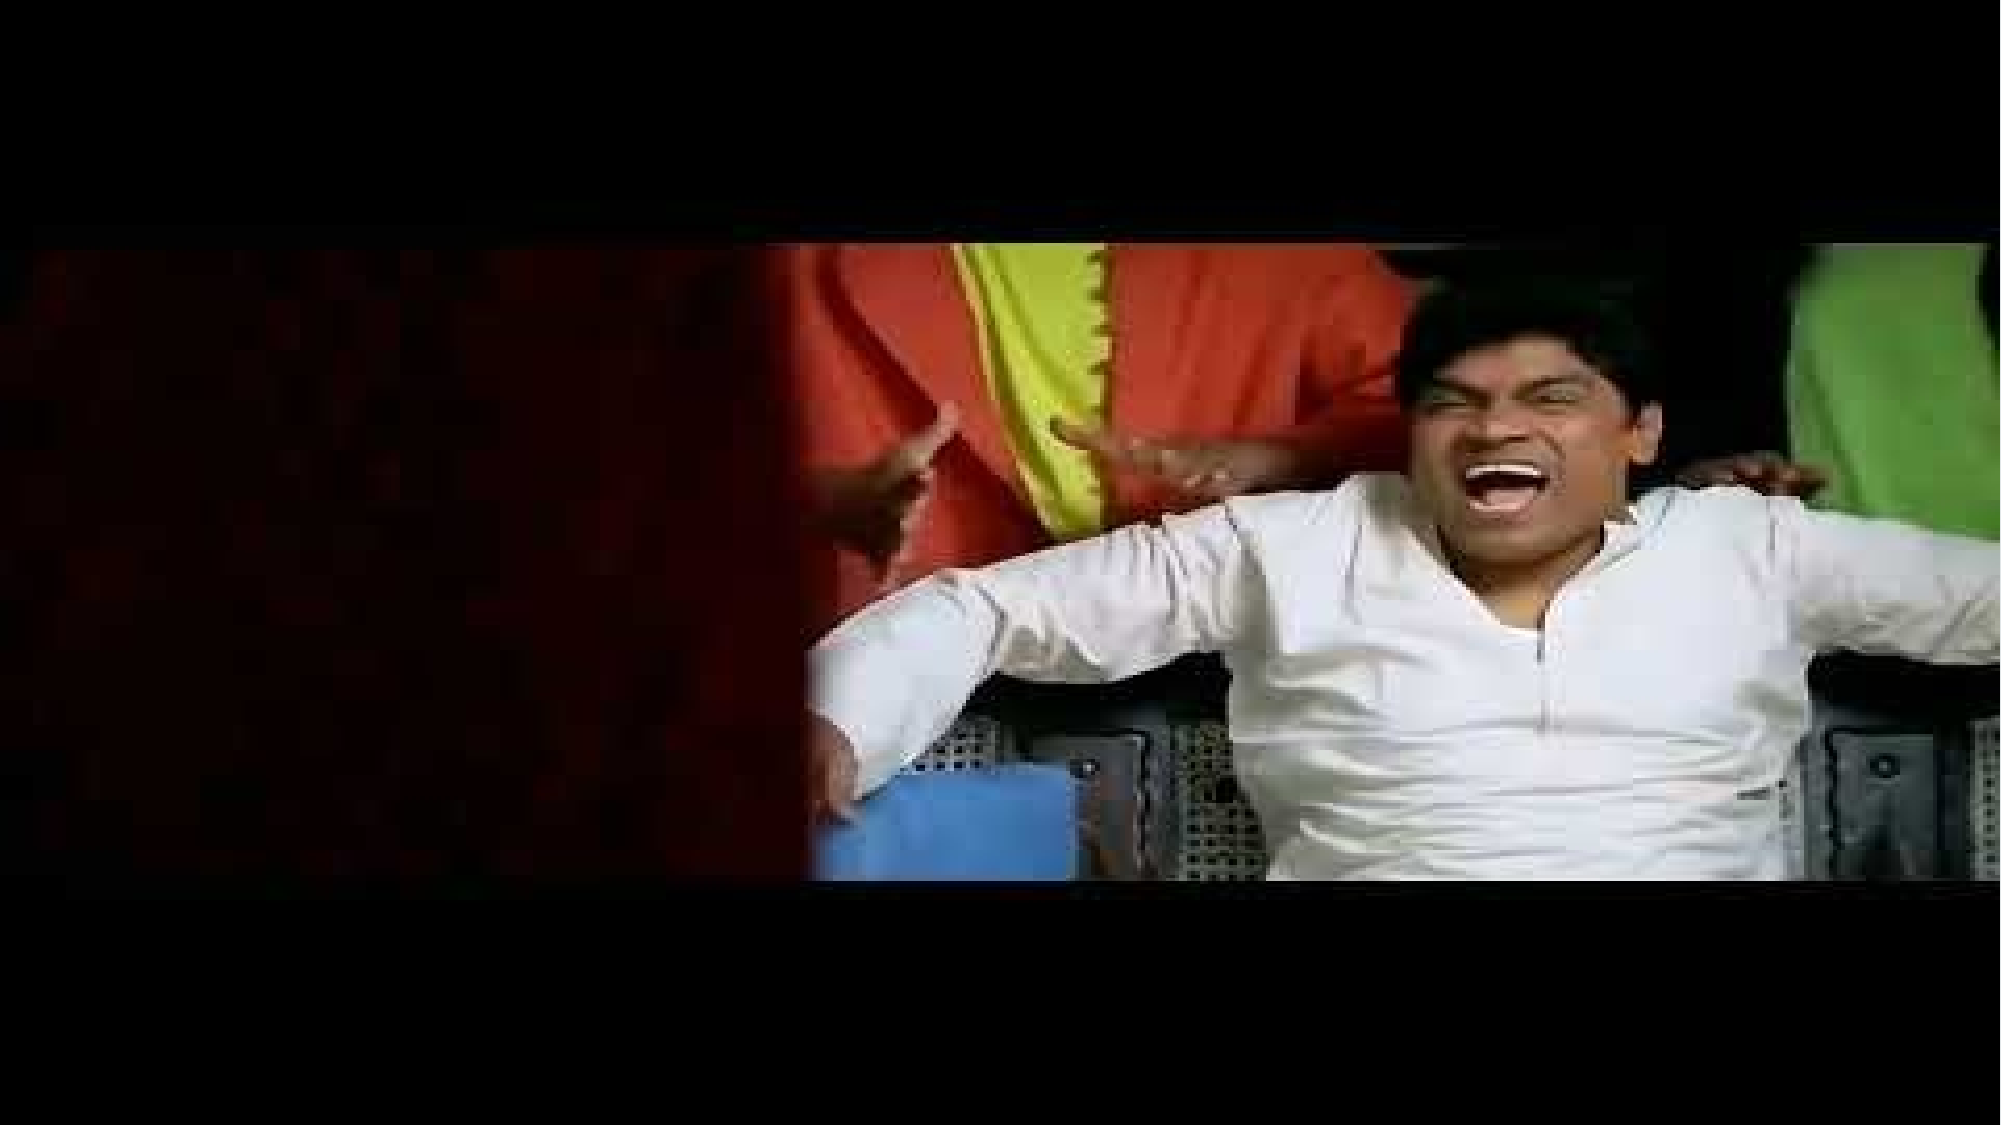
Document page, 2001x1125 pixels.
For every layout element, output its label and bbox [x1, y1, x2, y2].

text_box [0, 0, 2000, 1125]
